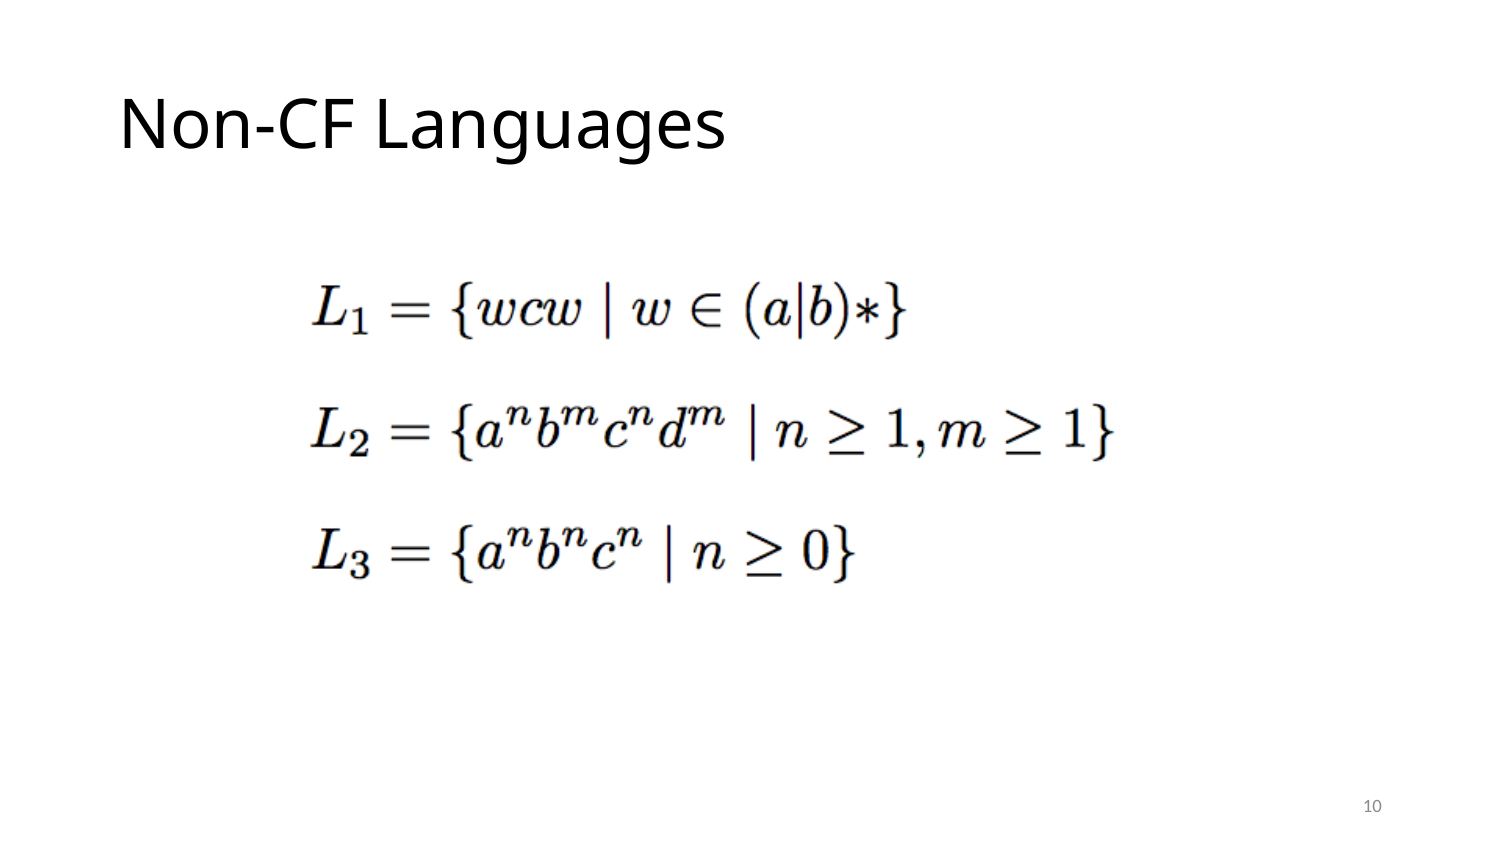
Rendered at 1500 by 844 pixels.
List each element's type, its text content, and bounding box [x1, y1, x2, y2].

picture [309, 403, 1130, 463]
title Non-CF Languages [103, 44, 1397, 208]
picture [309, 281, 924, 341]
picture [309, 524, 871, 585]
slide_number 10 [1059, 782, 1397, 827]
